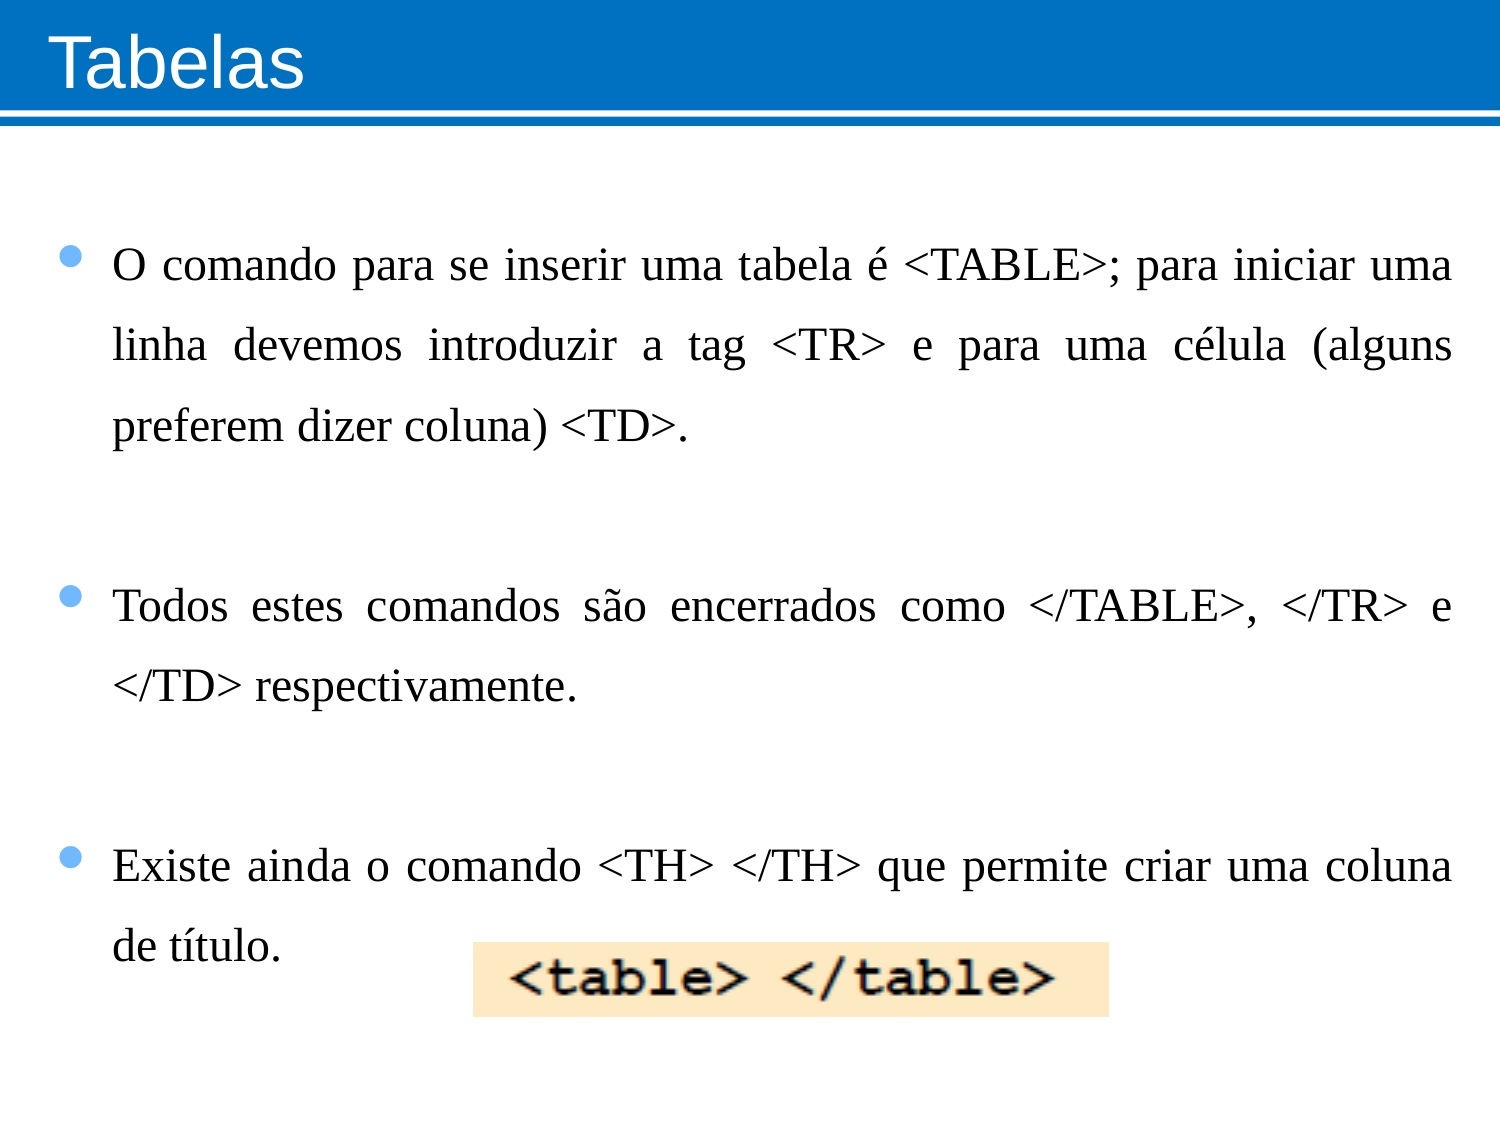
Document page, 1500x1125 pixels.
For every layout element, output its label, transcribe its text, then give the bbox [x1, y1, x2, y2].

title Tabelas [31, 0, 1500, 134]
picture [473, 942, 1109, 1018]
list O comando para se inserir uma tabela é <TABLE>; para iniciar uma linha devemos introduzir a tag <TR> e para uma célula (alguns preferem dizer coluna) <TD>. Todos estes comandos são encerrados como </TABLE>, </TR> e </TD> respectivamente. Existe ainda o comando <TH> </TH> que permite criar uma coluna de título. [41, 136, 1471, 1036]
